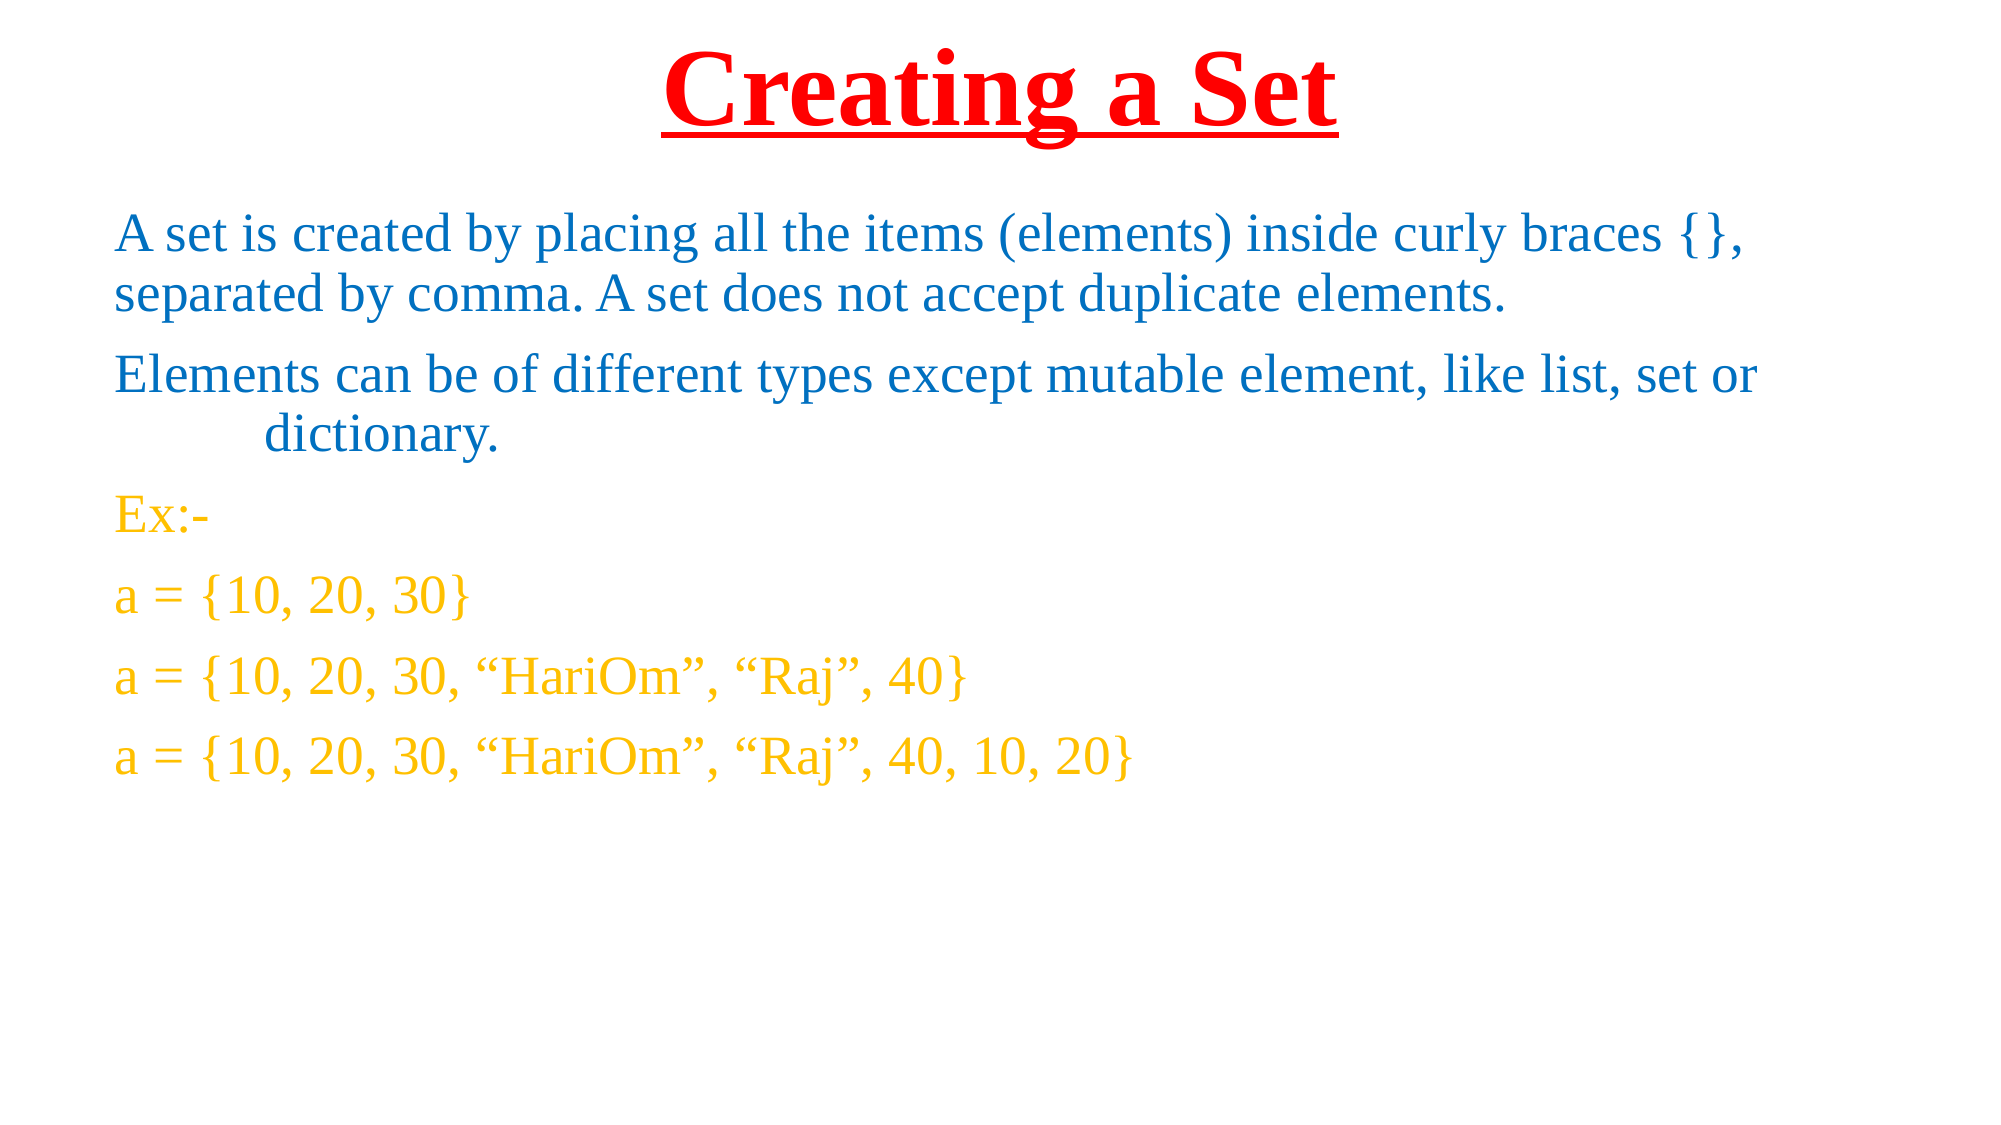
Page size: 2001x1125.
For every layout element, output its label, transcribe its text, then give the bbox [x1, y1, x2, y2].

list A set is created by placing all the items (elements) inside curly braces {}, separated by comma. A set does not accept duplicate elements. Elements can be of different types except mutable element, like list, set or dictionary. Ex:- a = {10, 20, 30} a = {10, 20, 30, “HariOm”, “Raj”, 40} a = {10, 20, 30, “HariOm”, “Raj”, 40, 10, 20} [99, 195, 1900, 939]
title Creating a Set [99, 0, 1900, 184]
